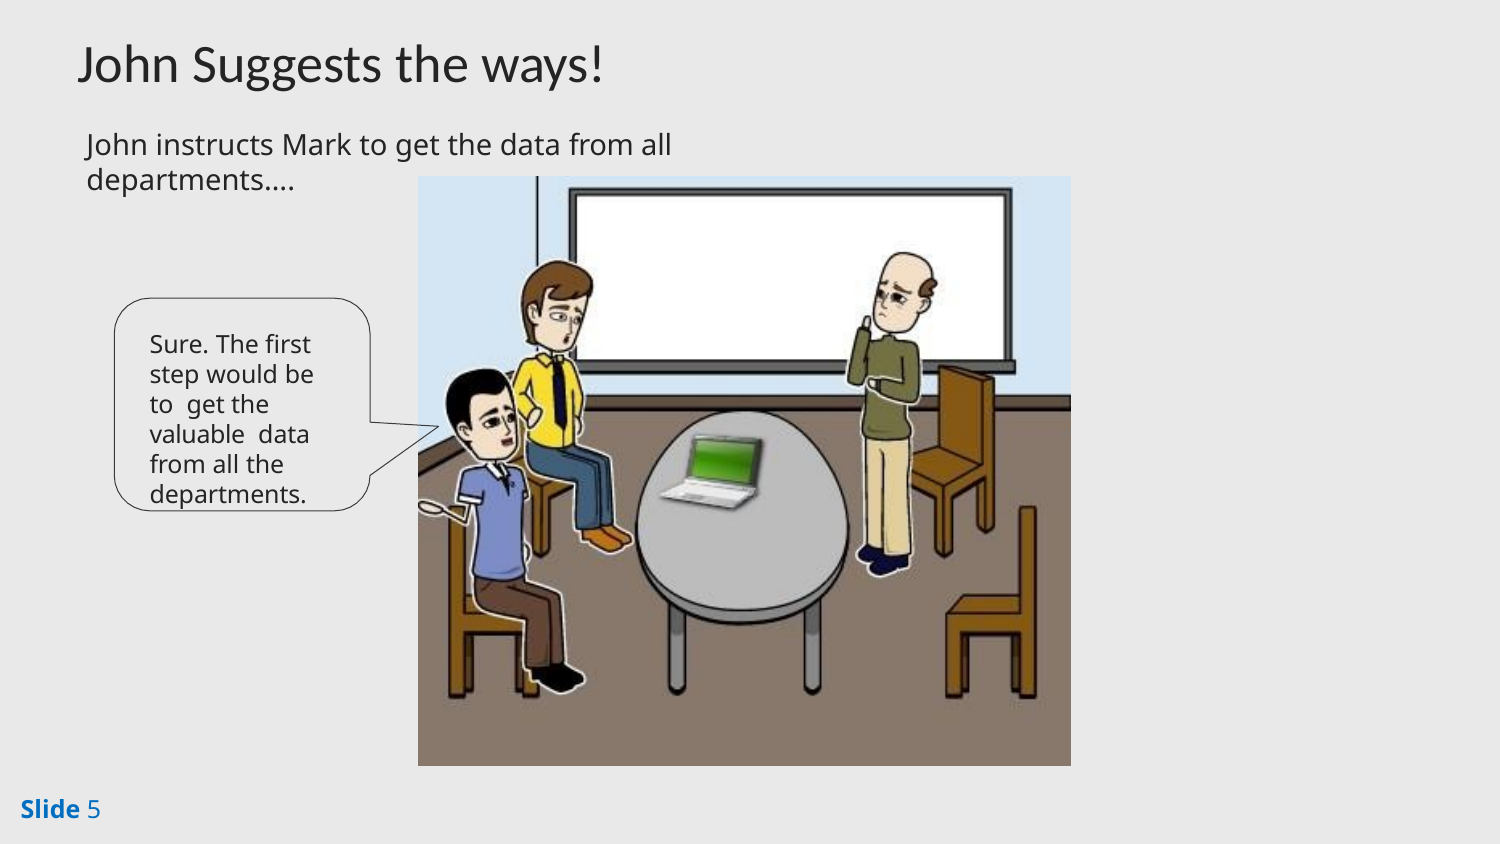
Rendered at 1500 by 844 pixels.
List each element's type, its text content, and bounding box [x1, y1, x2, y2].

title John Suggests the ways! [75, 26, 608, 170]
text_box John instructs Mark to get the data from all departments…. [84, 123, 847, 196]
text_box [113, 175, 1071, 766]
slide_number Slide 5 [18, 791, 123, 844]
